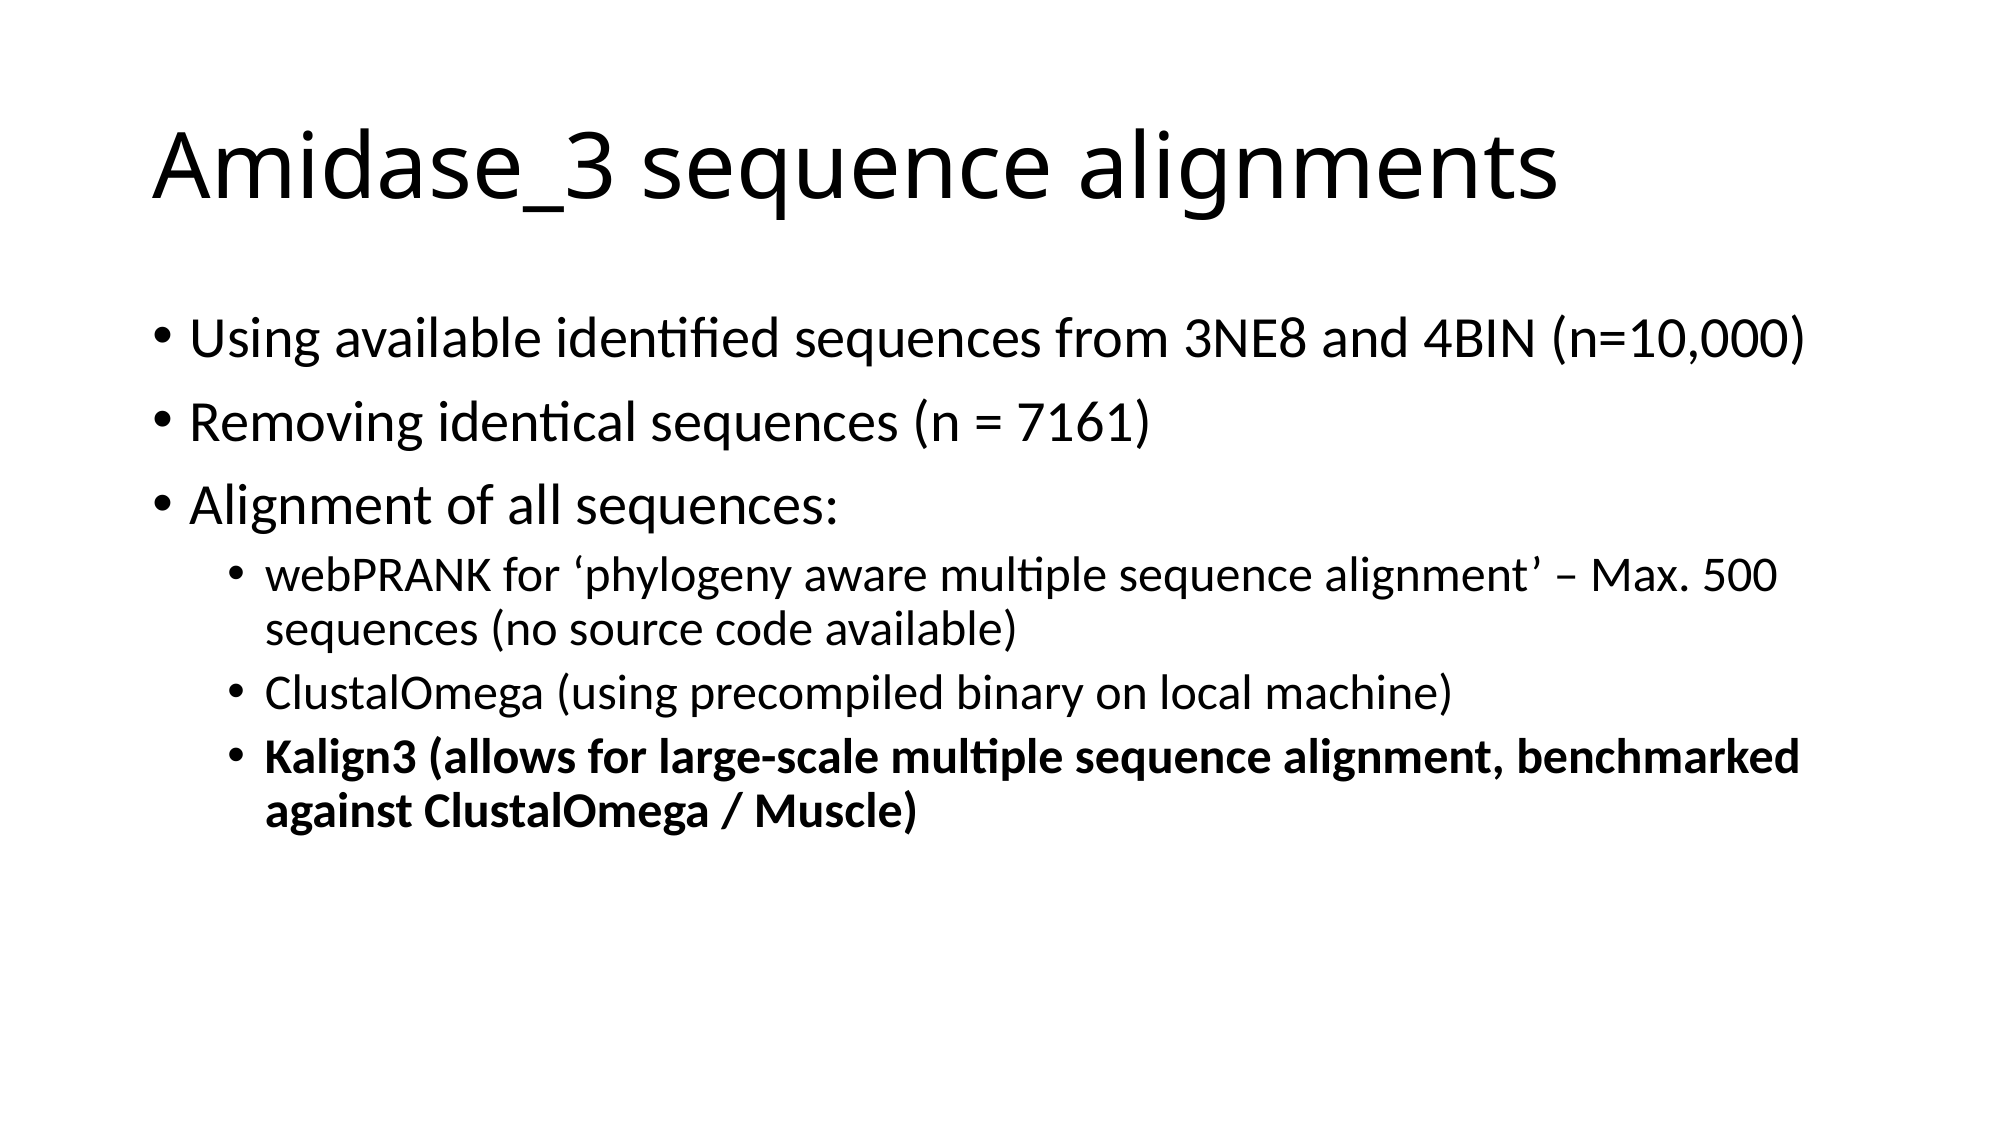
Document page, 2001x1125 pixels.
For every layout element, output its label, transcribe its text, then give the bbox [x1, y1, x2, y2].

title Amidase_3 sequence alignments [137, 59, 1863, 278]
list Using available identified sequences from 3NE8 and 4BIN (n=10,000) Removing identical sequences (n = 7161) Alignment of all sequences: webPRANK for ‘phylogeny aware multiple sequence alignment’ – Max. 500 sequences (no source code available) ClustalOmega (using precompiled binary on local machine) Kalign3 (allows for large-scale multiple sequence alignment, benchmarked against ClustalOmega / Muscle) [137, 299, 1863, 1014]
